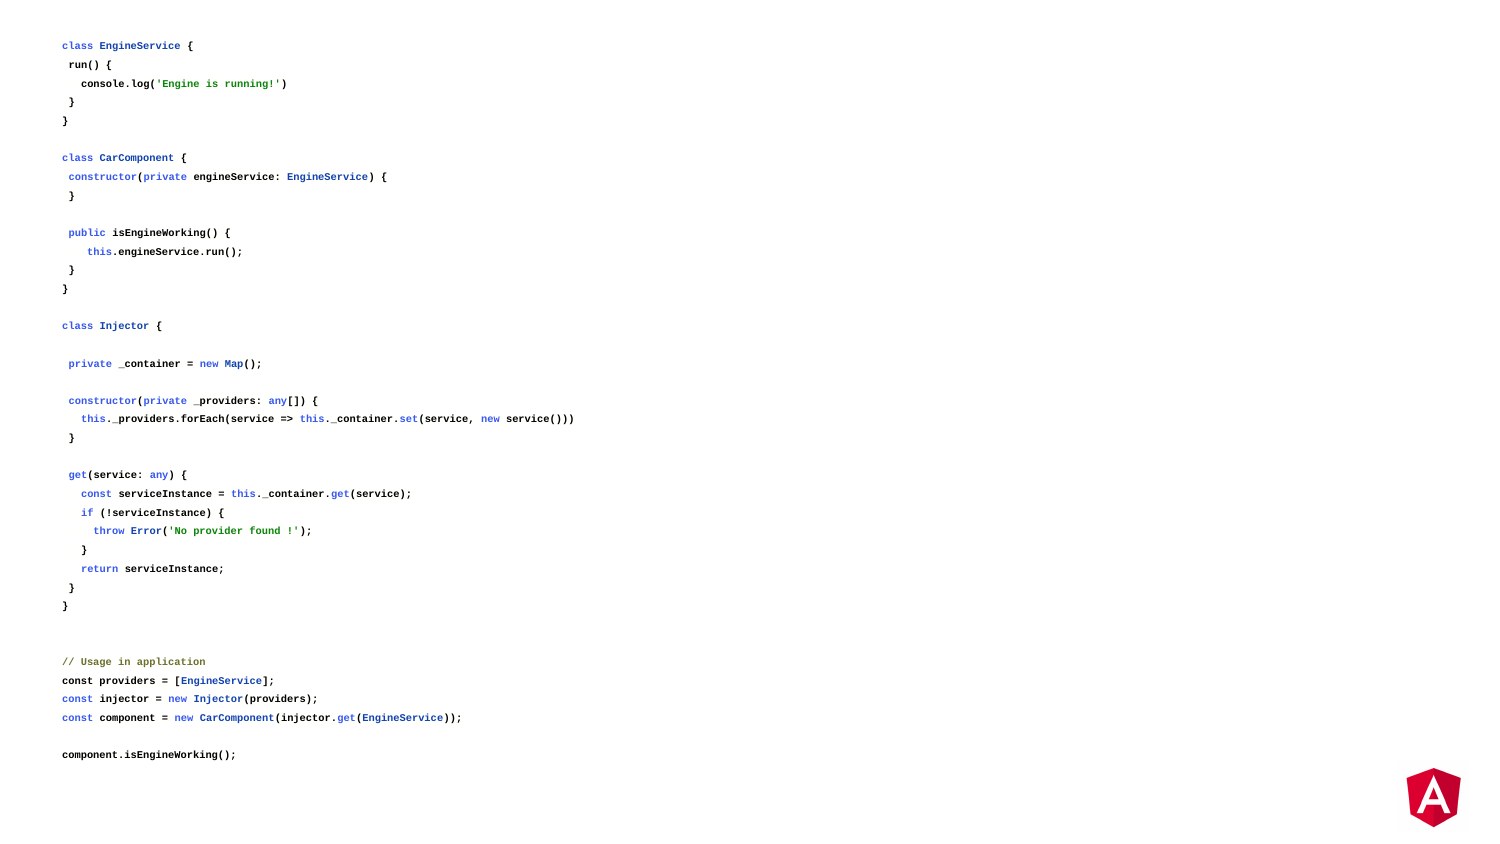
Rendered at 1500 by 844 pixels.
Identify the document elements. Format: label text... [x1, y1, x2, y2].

picture [1396, 759, 1471, 833]
list class EngineService { run() { console.log('Engine is running!') } } class CarComponent { constructor(private engineService: EngineService) { } public isEngineWorking() { this.engineService.run(); } } class Injector { private _container = new Map(); constructor(private _providers: any[]) { this._providers.forEach(service => this._container.set(service, new service())) } get(service: any) { const serviceInstance = this._container.get(service); if (!serviceInstance) { throw Error('No provider found !'); } return serviceInstance; } } // Usage in application const providers = [EngineService]; const injector = new Injector(providers); const component = new CarComponent(injector.get(EngineService)); component.isEngineWorking(); [47, 18, 1449, 818]
